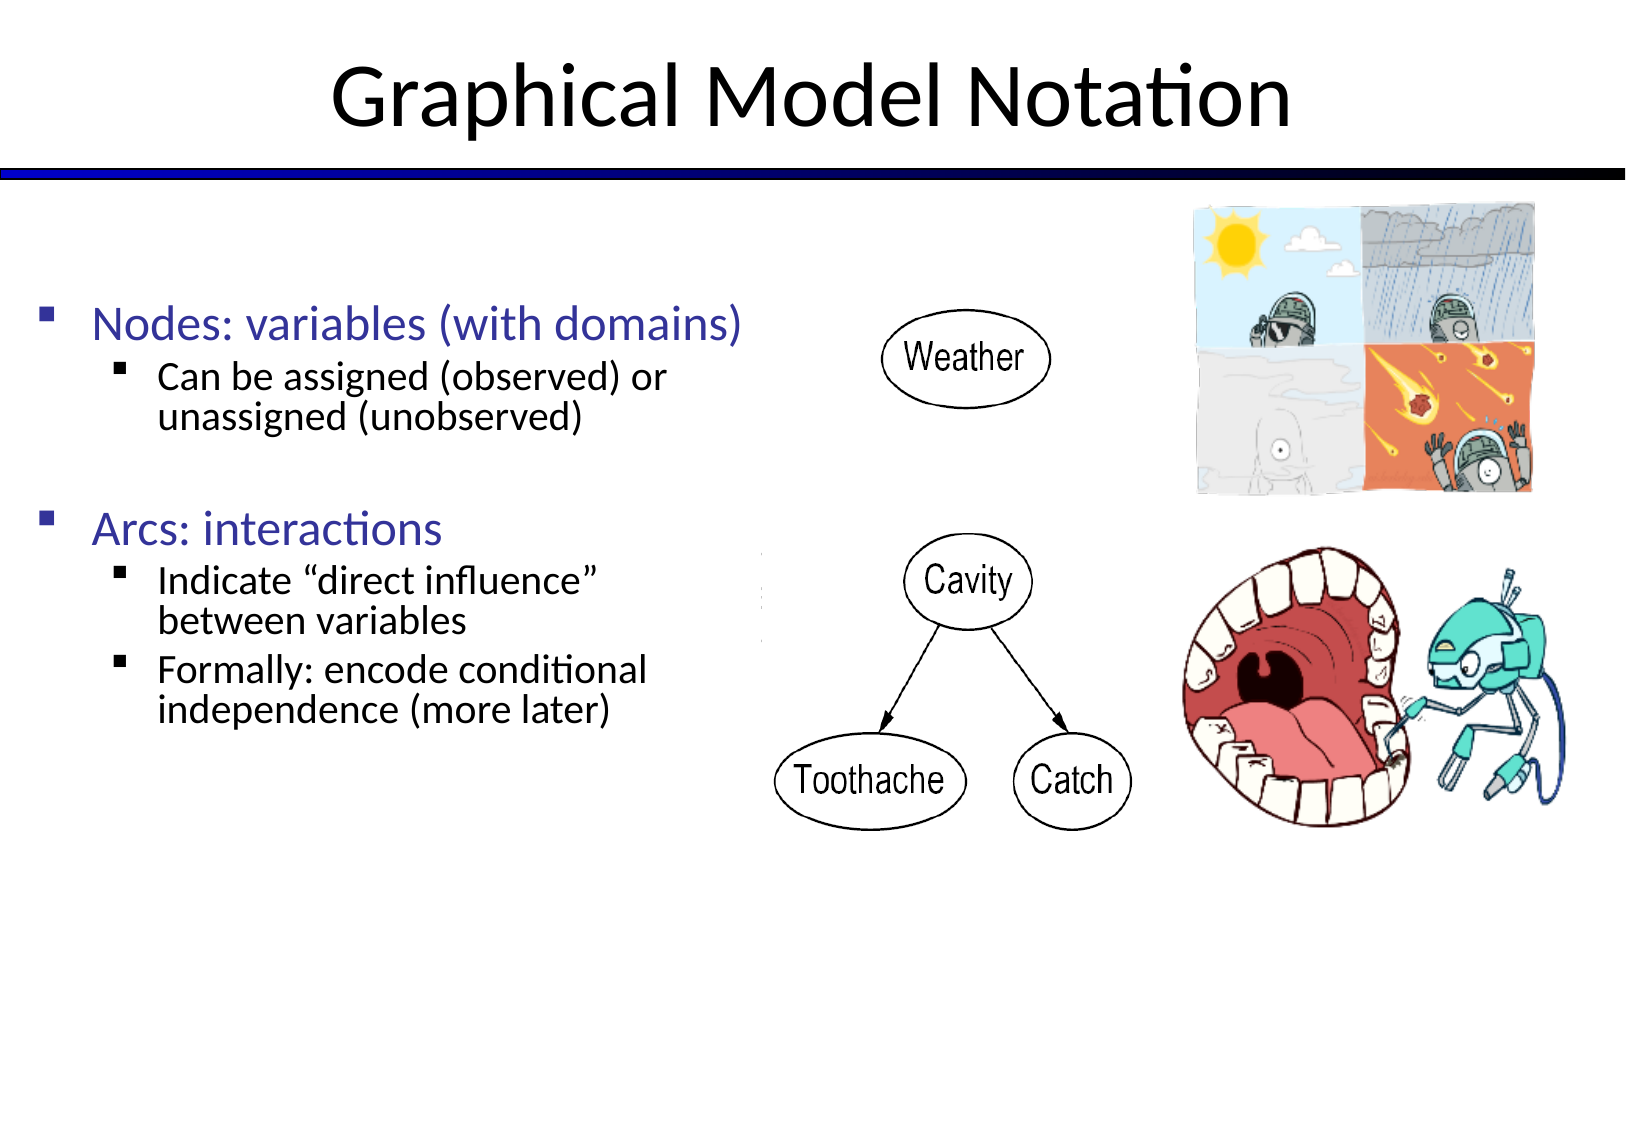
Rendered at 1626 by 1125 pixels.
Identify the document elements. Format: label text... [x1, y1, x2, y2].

picture [1177, 199, 1544, 501]
title Graphical Model Notation [0, 0, 1625, 184]
picture [1167, 537, 1575, 837]
list Nodes: variables (with domains) Can be assigned (observed) or unassigned (unobserved) Arcs: interactions Indicate “direct influence” between variables Formally: encode conditional independence (more later) [20, 224, 773, 1026]
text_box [761, 512, 1136, 838]
picture [873, 274, 1067, 438]
